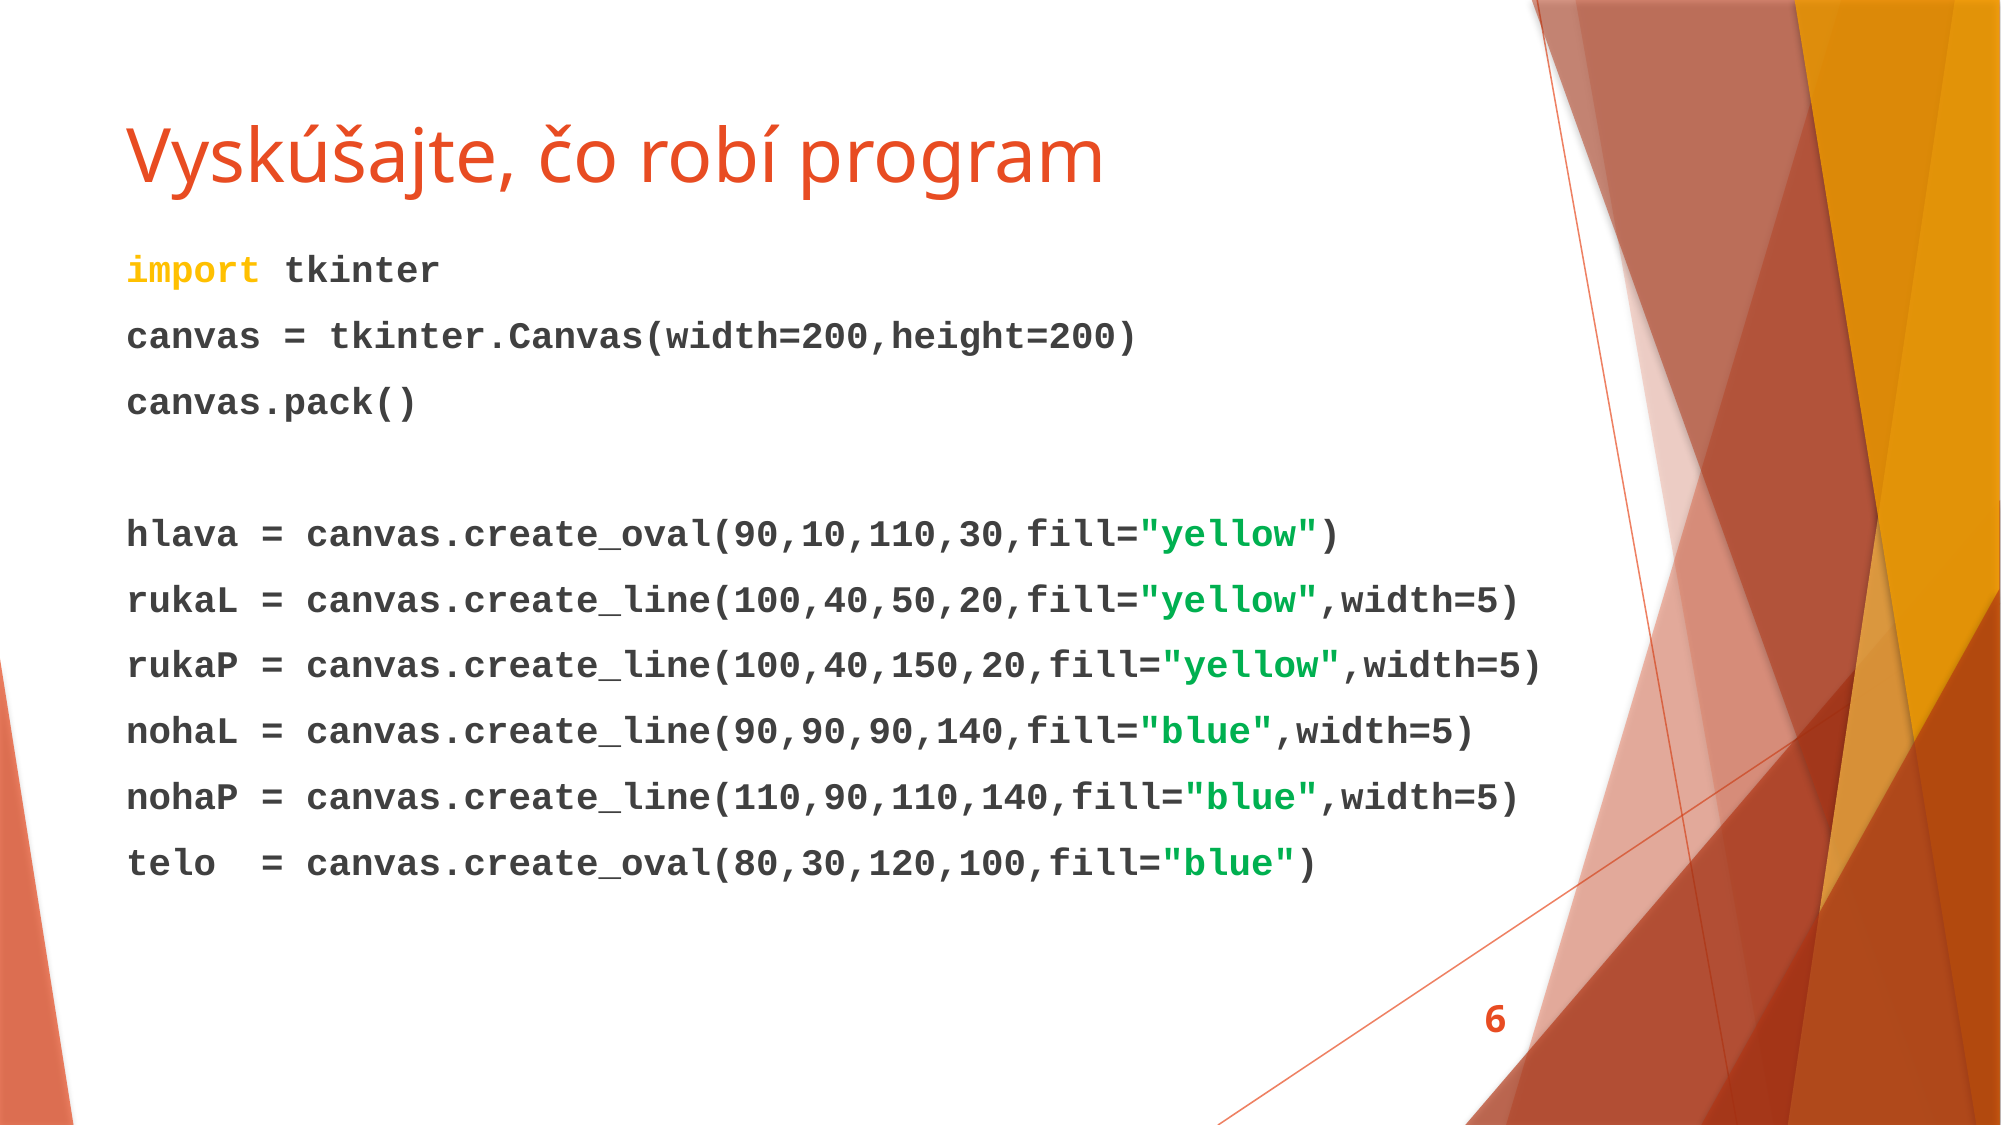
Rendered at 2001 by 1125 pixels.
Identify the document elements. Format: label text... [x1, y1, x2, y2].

list import tkinter canvas = tkinter.Canvas(width=200,height=200) canvas.pack() hlava = canvas.create_oval(90,10,110,30,fill="yellow") rukaL = canvas.create_line(100,40,50,20,fill="yellow",width=5) rukaP = canvas.create_line(100,40,150,20,fill="yellow",width=5) nohaL = canvas.create_line(90,90,90,140,fill="blue",width=5) nohaP = canvas.create_line(110,90,110,140,fill="blue",width=5) telo = canvas.create_oval(80,30,120,100,fill="blue") [111, 237, 1594, 1105]
slide_number 6 [1409, 991, 1522, 1051]
title Vyskúšajte, čo robí program [111, 99, 1522, 237]
